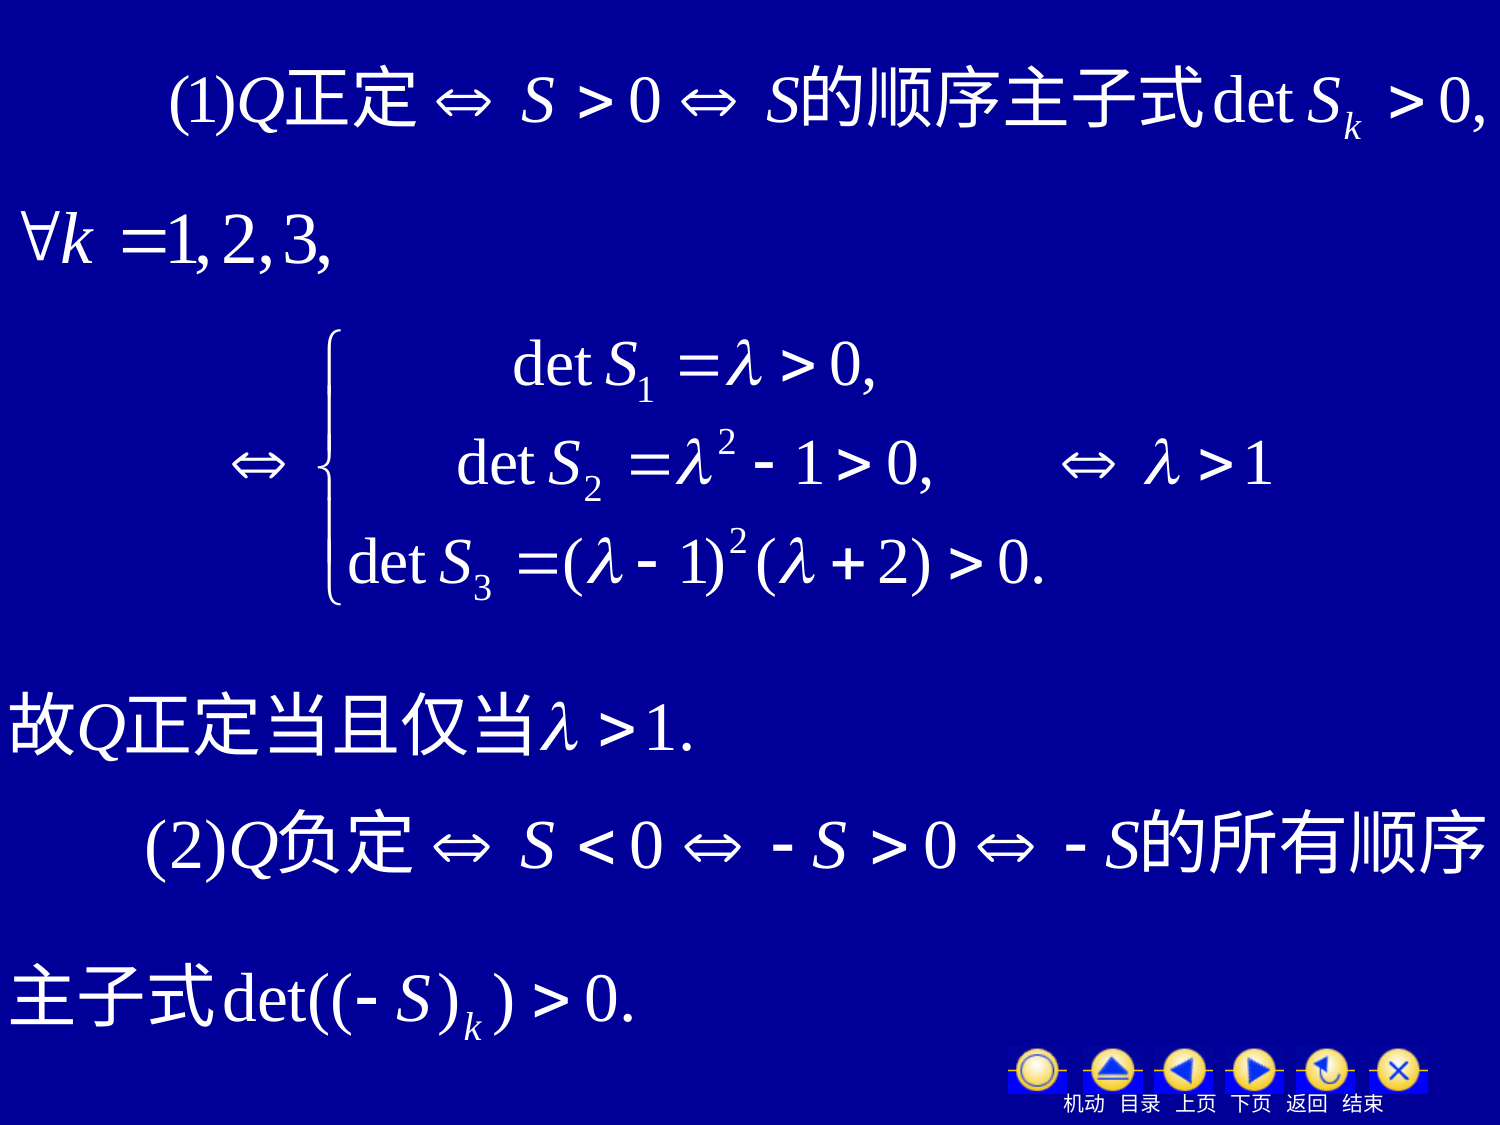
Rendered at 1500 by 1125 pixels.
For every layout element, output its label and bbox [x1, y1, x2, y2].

picture [1225, 1046, 1284, 1094]
text_box [135, 798, 1500, 899]
text_box [218, 314, 1282, 622]
picture [1154, 1046, 1213, 1094]
picture [1008, 1046, 1067, 1094]
picture [1369, 1046, 1428, 1094]
text_box [0, 951, 644, 1057]
picture [1083, 1046, 1143, 1094]
text_box [0, 196, 349, 295]
text_box [0, 680, 704, 780]
picture [1296, 1046, 1355, 1094]
text_box [159, 54, 1500, 157]
